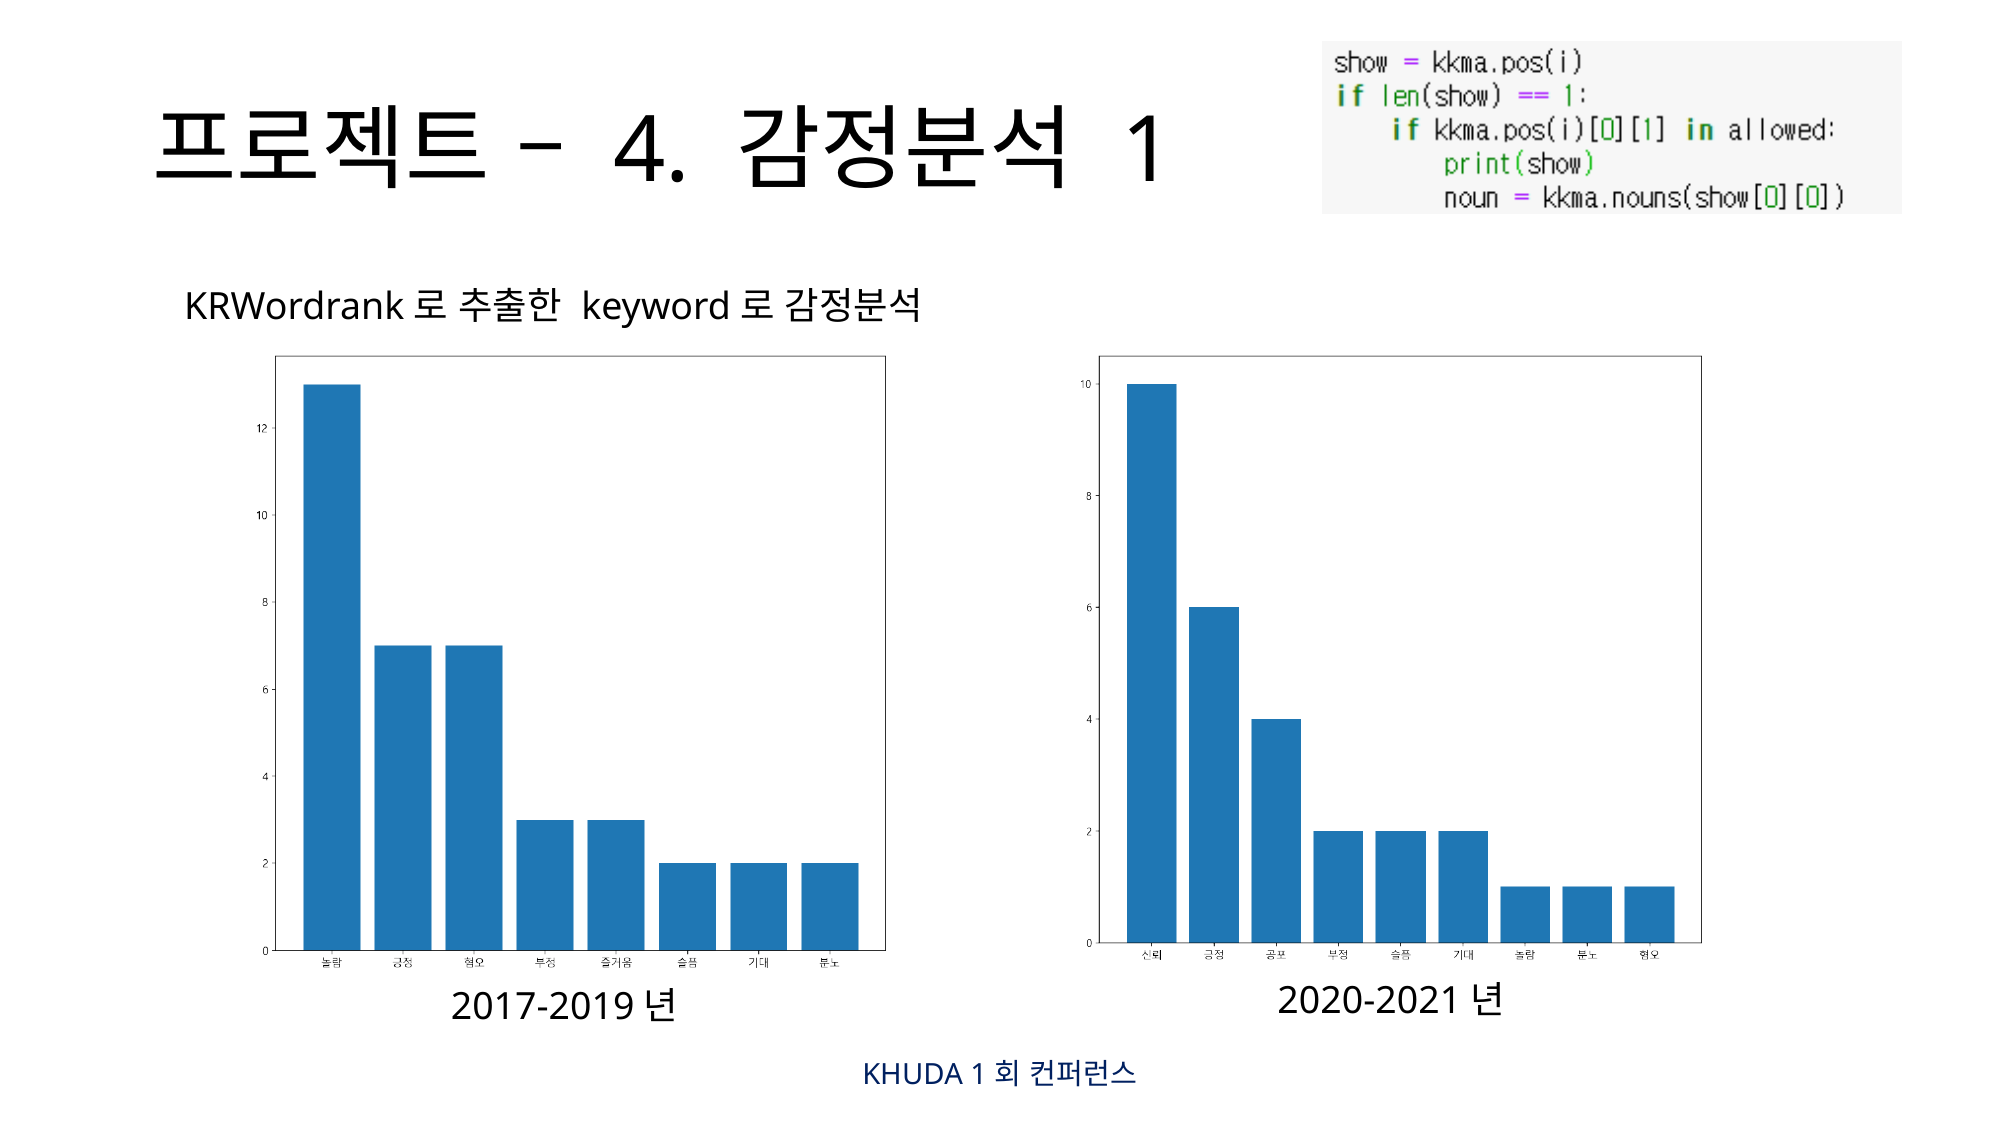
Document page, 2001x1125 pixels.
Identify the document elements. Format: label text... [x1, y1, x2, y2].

picture [1322, 41, 1903, 214]
title 프로젝트 – 4. 감정분석 1 [137, 43, 1863, 261]
picture [248, 348, 893, 977]
text_box KRWordrank로 추출한 keyword로 감정분석 [169, 274, 1000, 334]
picture [1072, 348, 1709, 969]
footer KHUDA 1회 컨퍼런스 [662, 1042, 1338, 1103]
text_box 2017-2019년 [436, 974, 945, 1035]
text_box 2020-2021년 [1262, 968, 1771, 1029]
